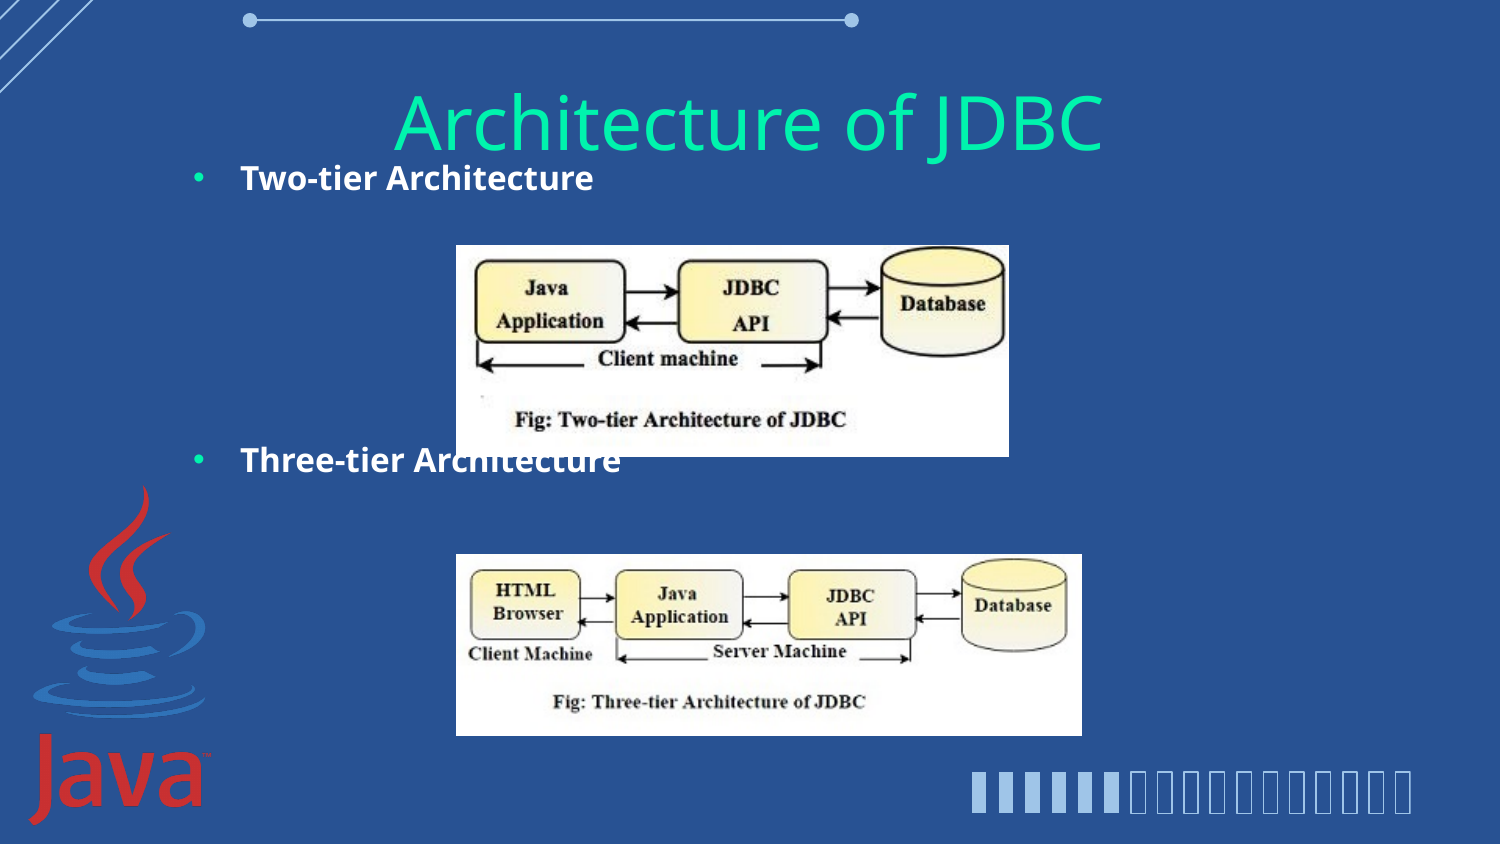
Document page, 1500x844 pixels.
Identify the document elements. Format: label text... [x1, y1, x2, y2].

picture [456, 245, 1009, 457]
list Two-tier Architecture Three-tier Architecture [118, 157, 1382, 703]
picture [0, 468, 307, 842]
title Architecture of JDBC [118, 75, 1382, 156]
picture [456, 553, 1082, 736]
